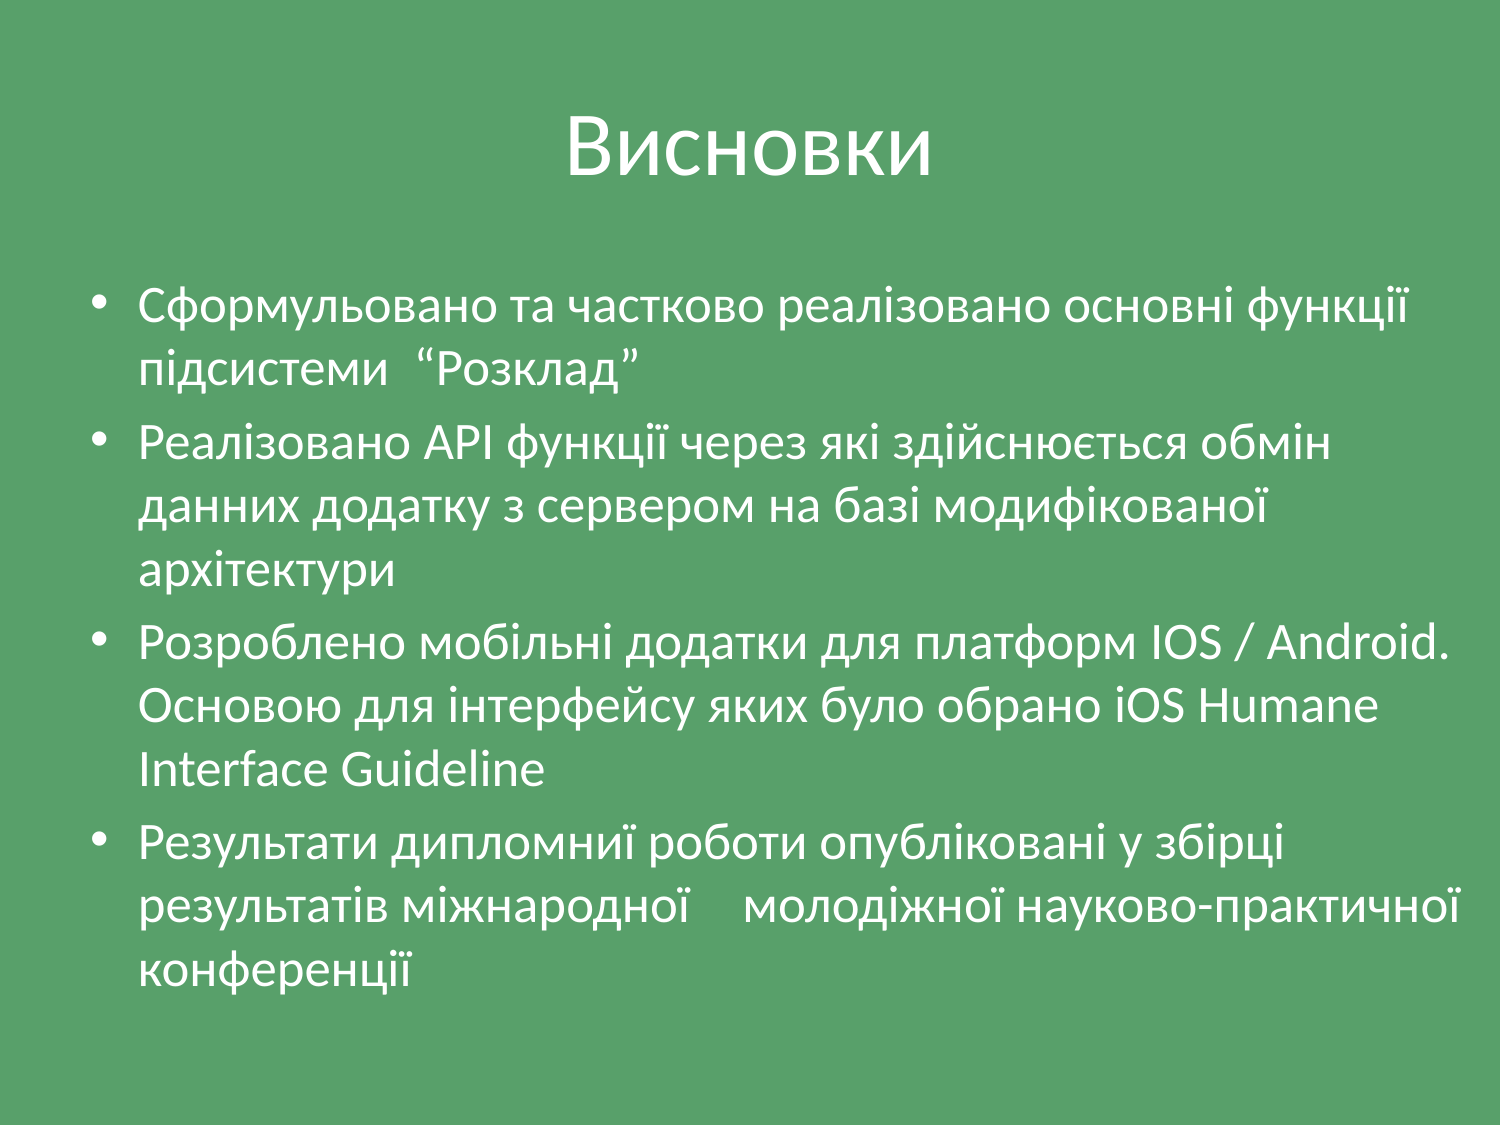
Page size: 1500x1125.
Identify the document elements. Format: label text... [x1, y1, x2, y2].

list Сформульовано та частково реалізовано основні функції підсистеми “Розклад” Реалізовано API функції через які здійснюється обмін данних додатку з сервером на базі модифікованої архітектури Розроблено мобільні додатки для платформ IOS / Android. Основою для інтерфейсу яких було обрано iOS Humane Interface Guideline Результати дипломниї роботи опубліковані у збірці результатів міжнародної молодіжної науково-практичної конференції [75, 262, 1500, 1005]
title Висновки [75, 45, 1425, 233]
